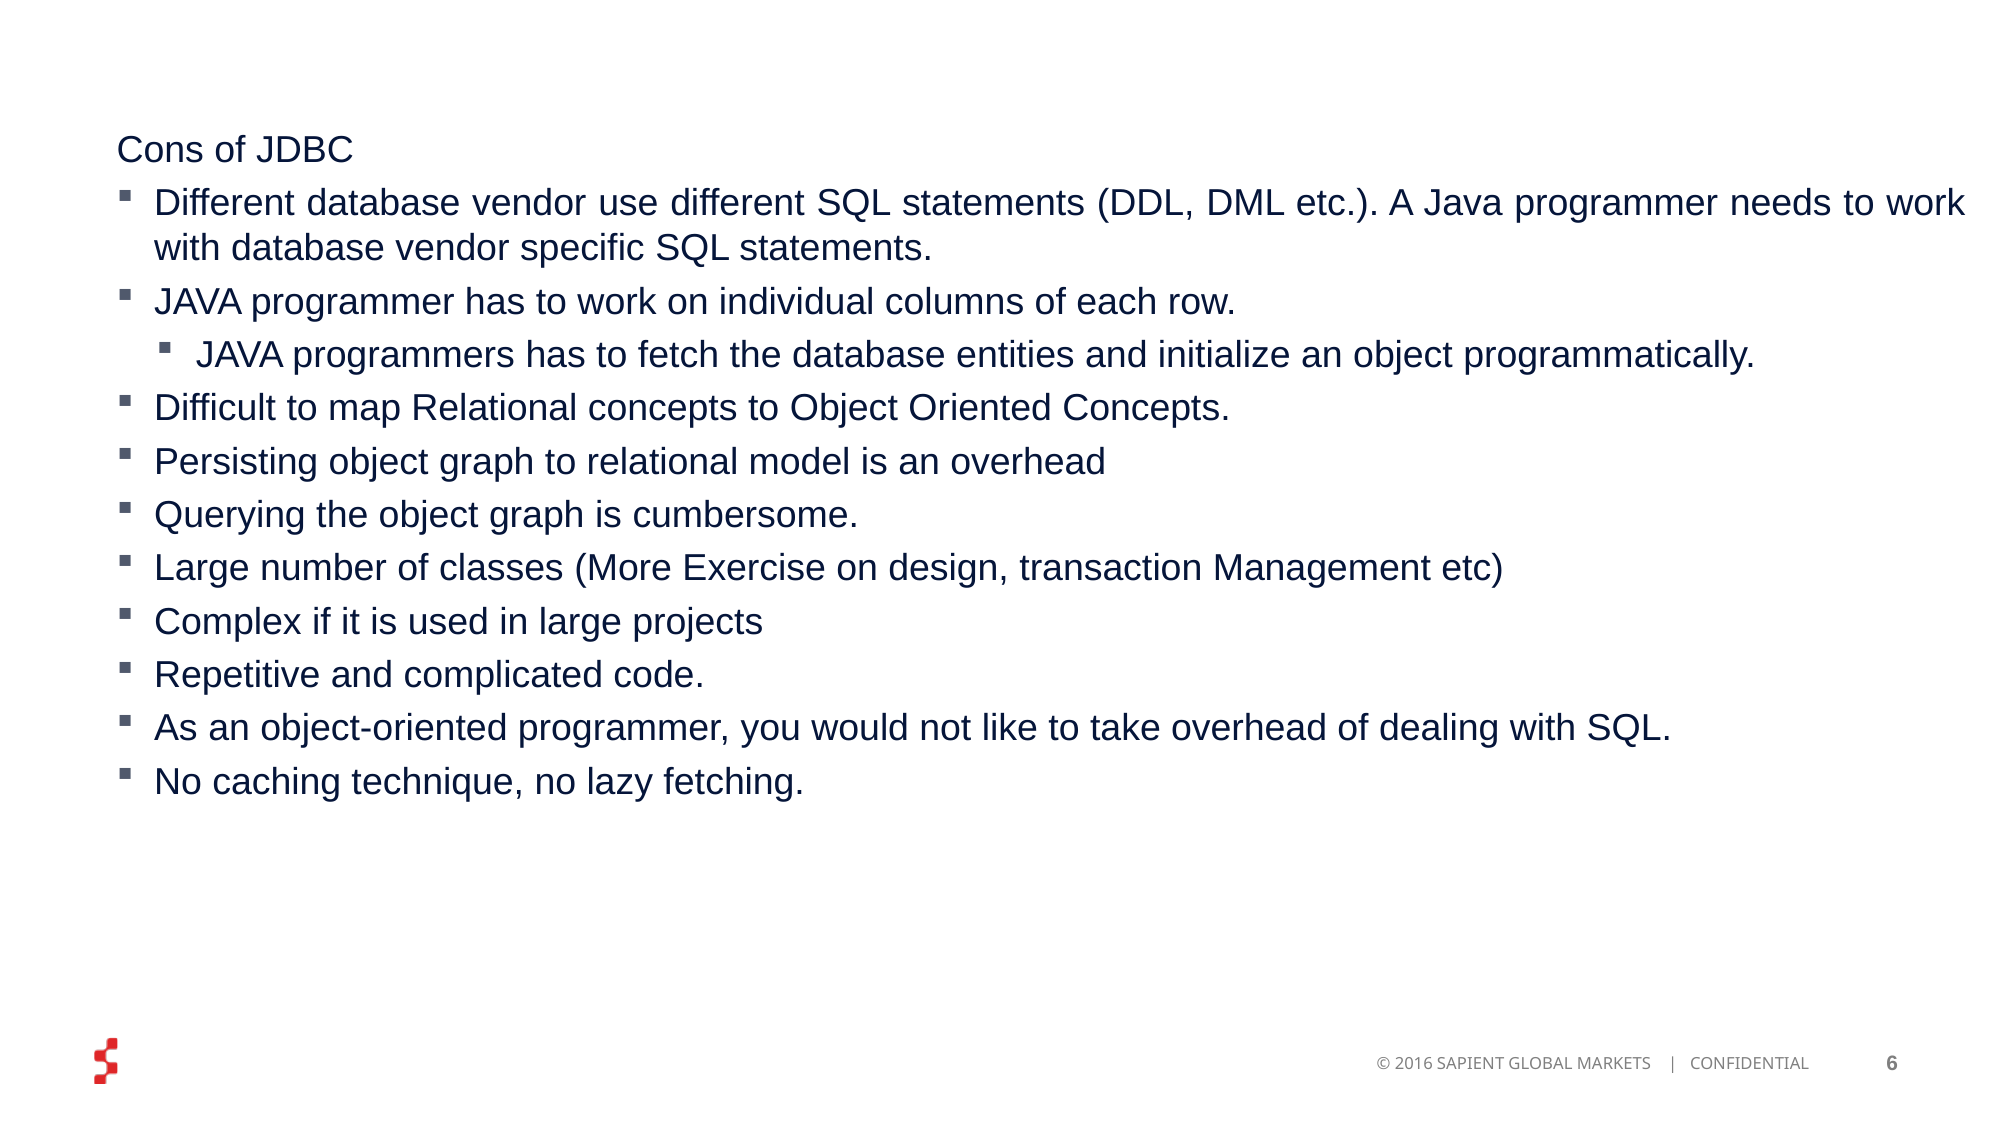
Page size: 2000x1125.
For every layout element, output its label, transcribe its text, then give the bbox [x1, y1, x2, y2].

list Cons of JDBC Different database vendor use different SQL statements (DDL, DML etc.). A Java programmer needs to work with database vendor specific SQL statements. JAVA programmer has to work on individual columns of each row. JAVA programmers has to fetch the database entities and initialize an object programmatically. Difficult to map Relational concepts to Object Oriented Concepts. Persisting object graph to relational model is an overhead Querying the object graph is cumbersome. Large number of classes (More Exercise on design, transaction Management etc) Complex if it is used in large projects Repetitive and complicated code. As an object-oriented programmer, you would not like to take overhead of dealing with SQL. No caching technique, no lazy fetching. [116, 125, 1967, 1038]
